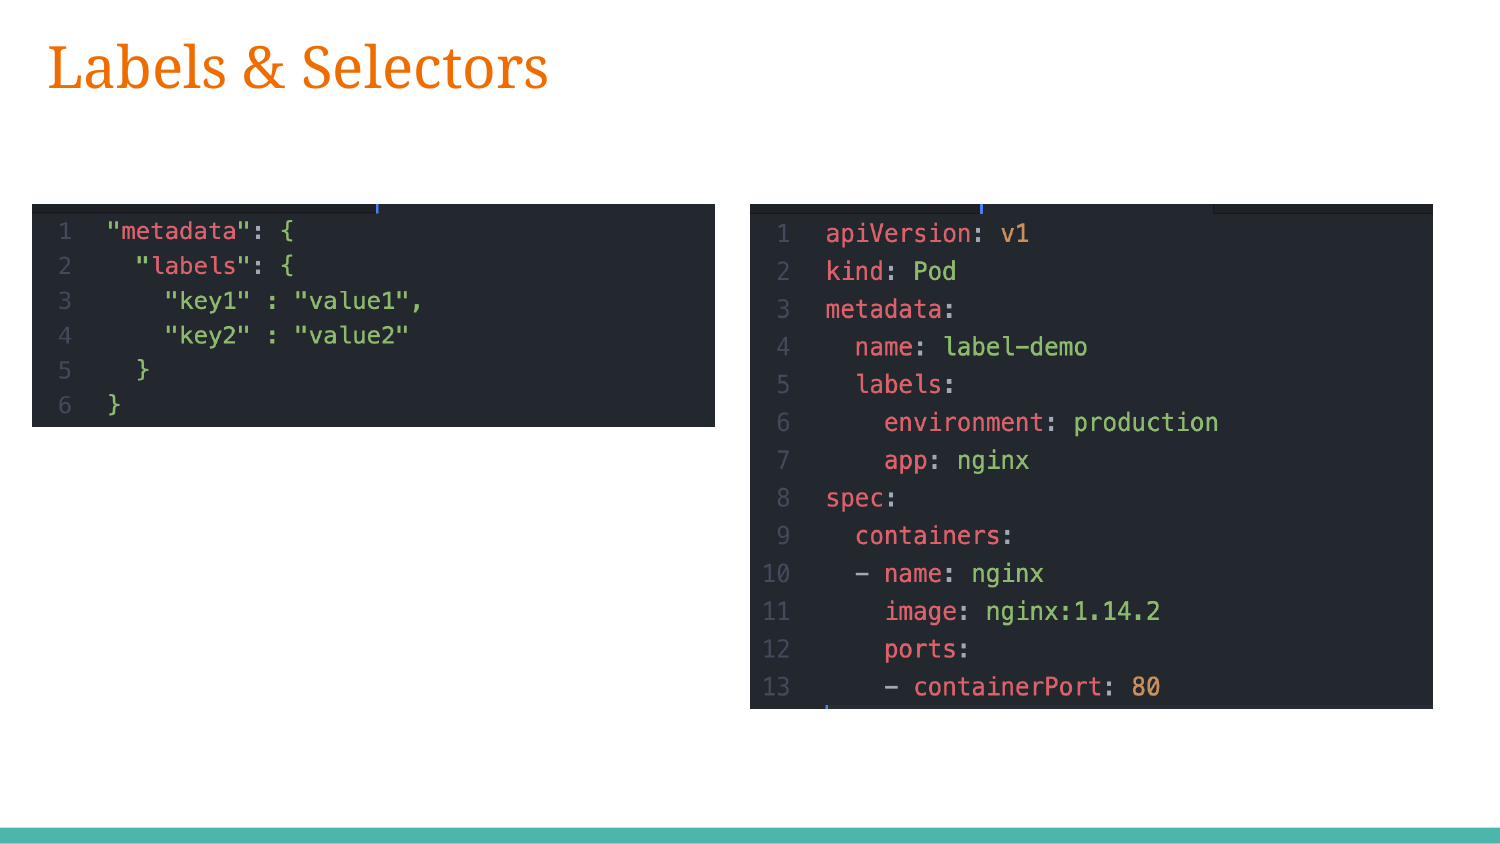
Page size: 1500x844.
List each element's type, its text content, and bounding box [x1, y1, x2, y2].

text_box [32, 103, 1433, 784]
title Labels & Selectors [32, 15, 1431, 99]
picture [749, 204, 1433, 709]
picture [32, 204, 716, 427]
